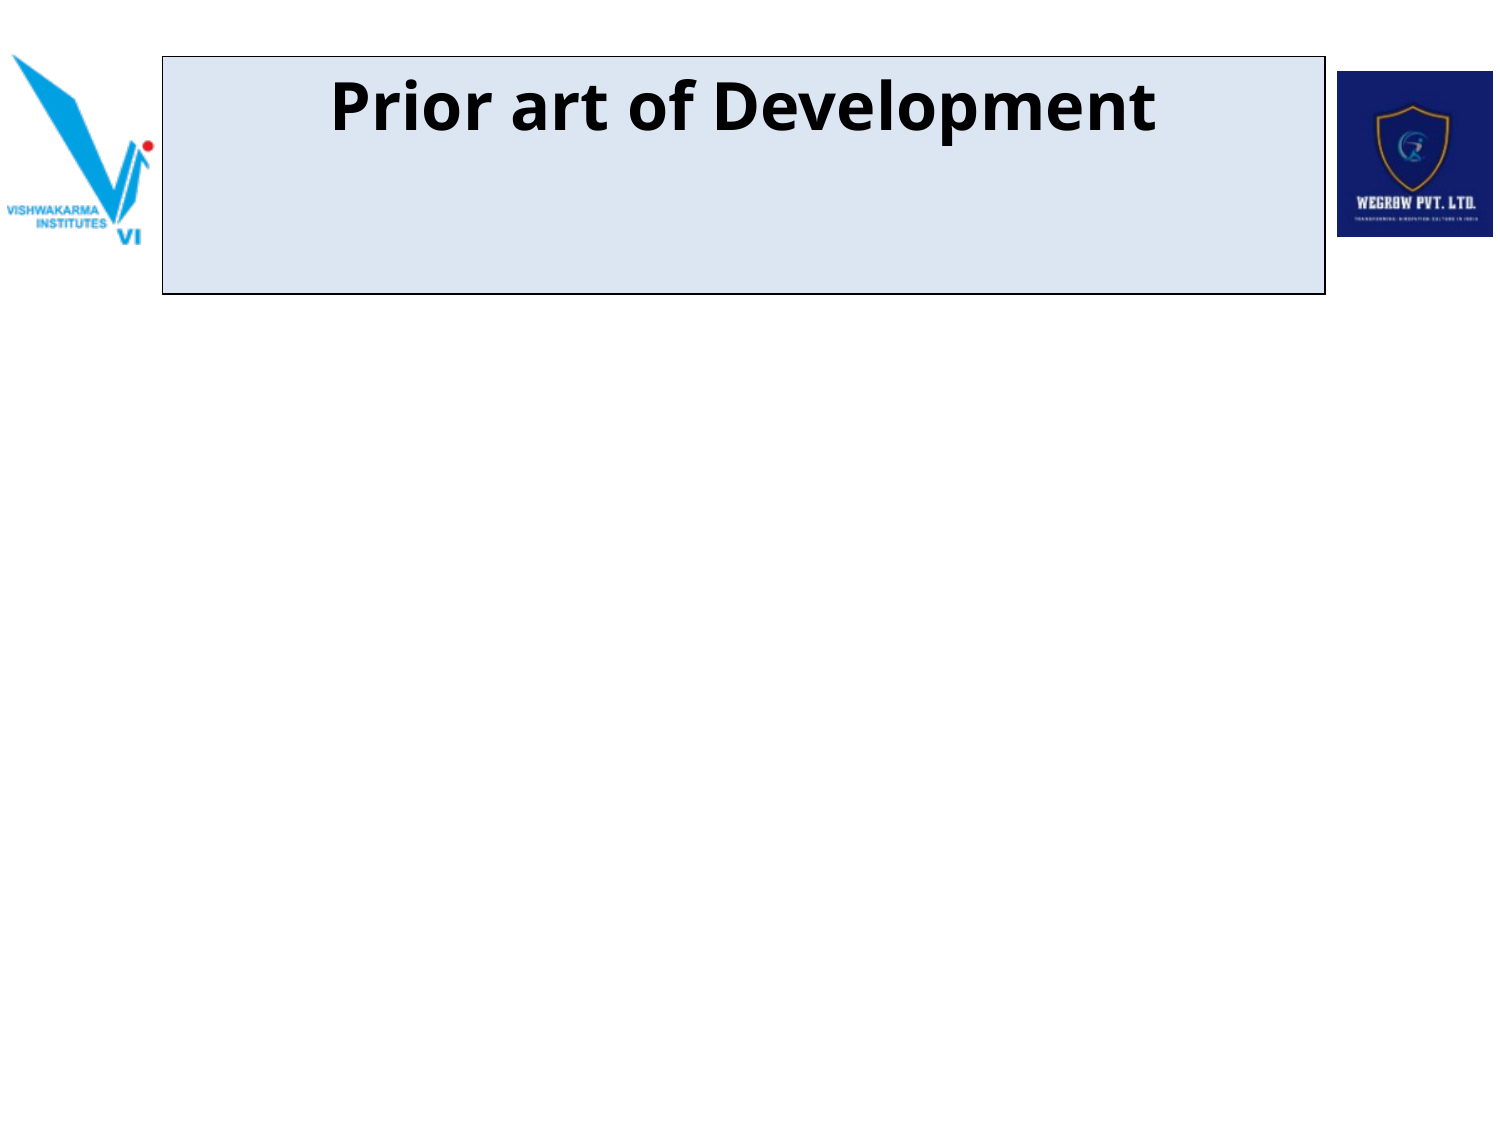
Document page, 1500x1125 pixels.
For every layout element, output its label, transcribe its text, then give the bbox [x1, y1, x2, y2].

picture [1337, 71, 1493, 237]
picture [7, 54, 163, 255]
text_box Prior art of Development [162, 56, 1325, 294]
